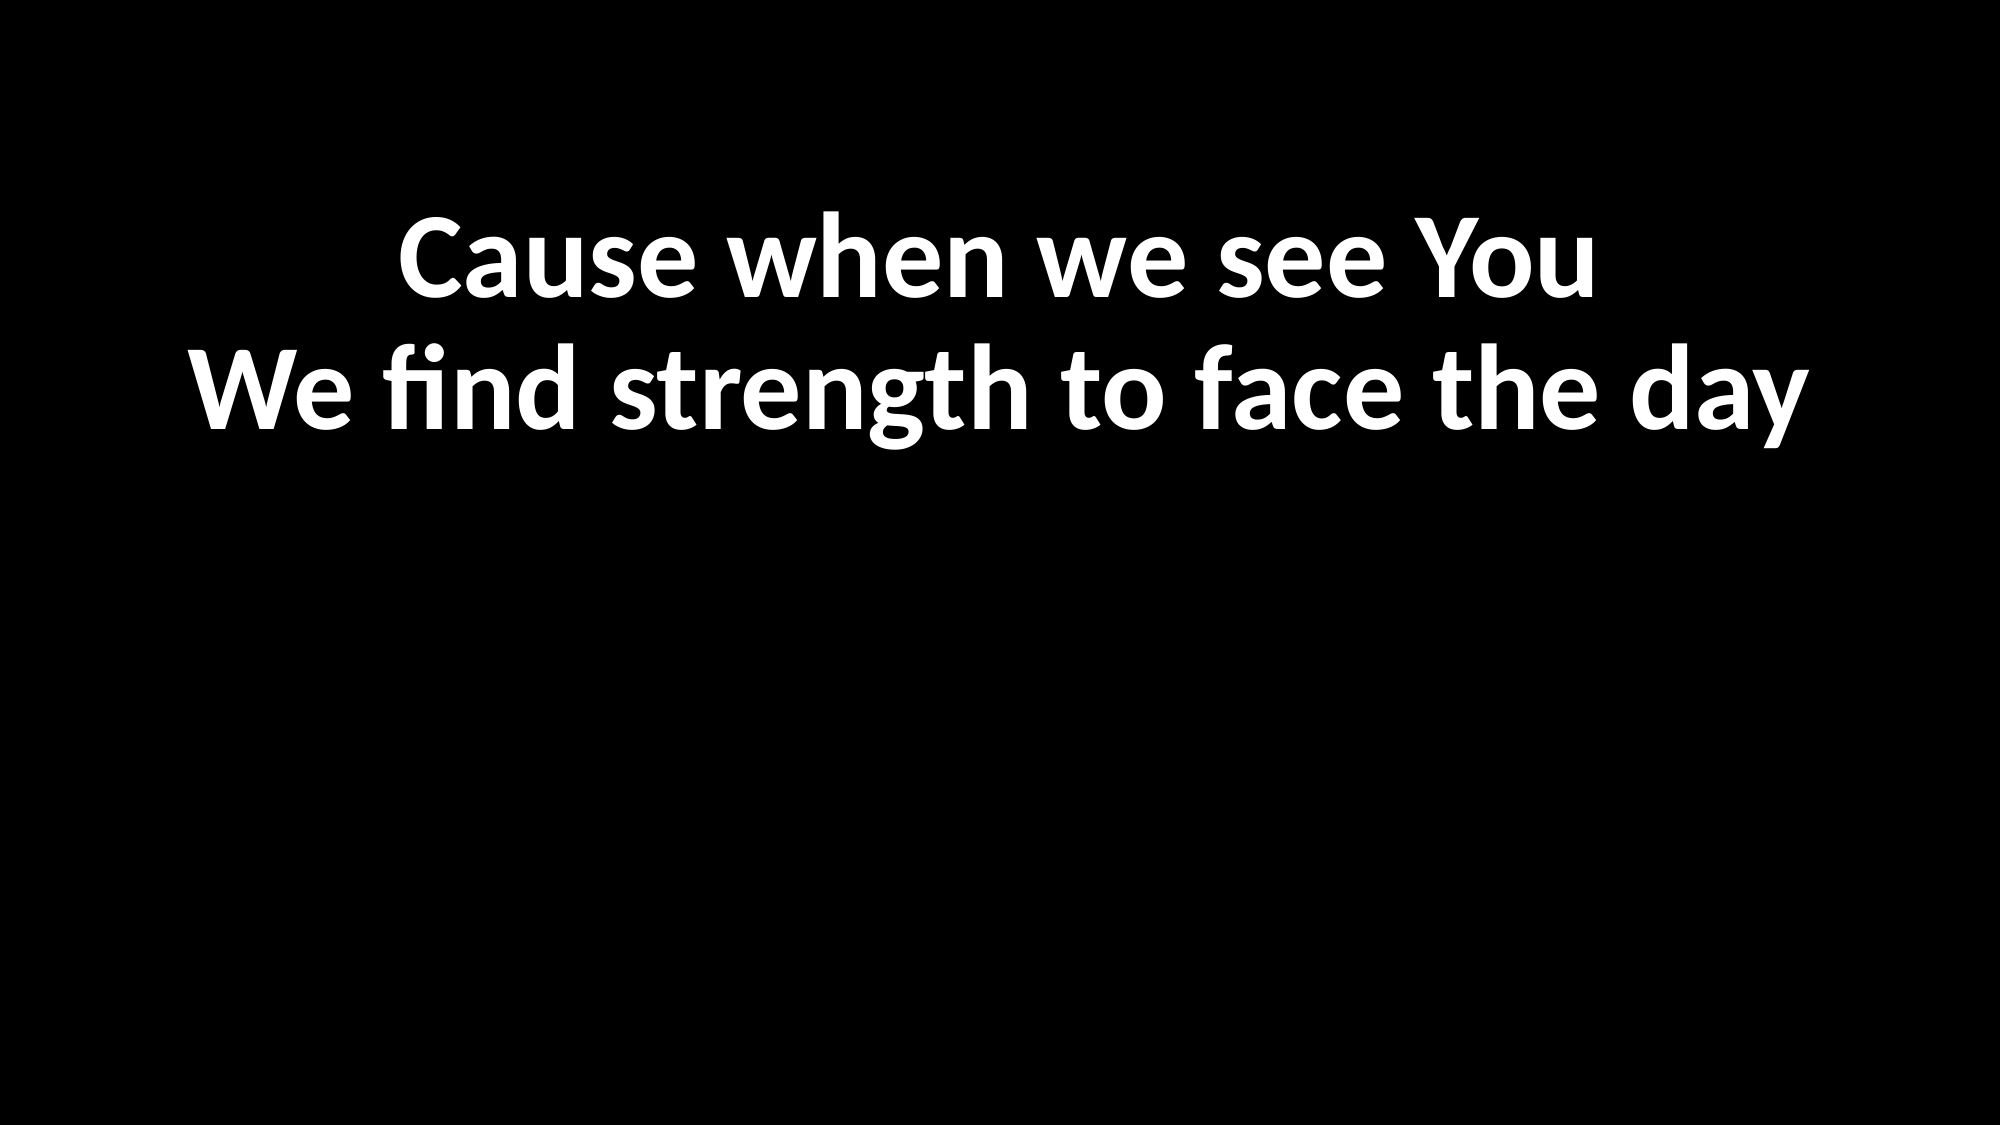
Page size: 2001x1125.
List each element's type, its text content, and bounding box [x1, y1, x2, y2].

list Cause when we see You We find strength to face the day [0, 109, 2000, 464]
